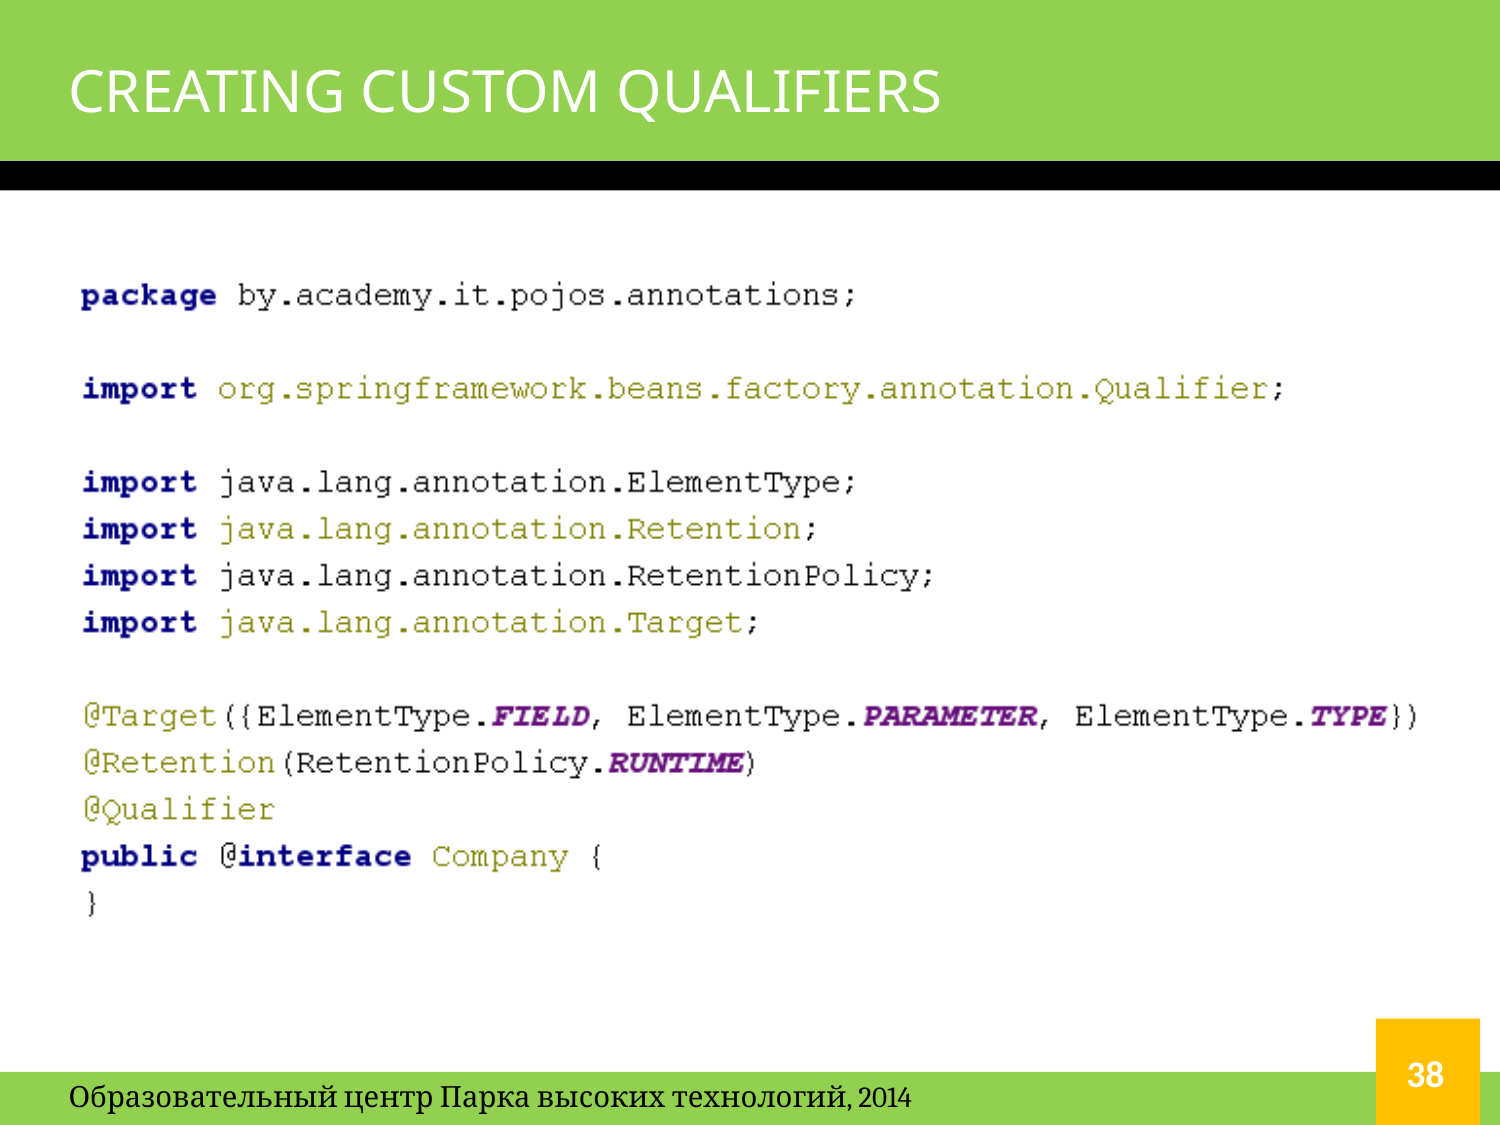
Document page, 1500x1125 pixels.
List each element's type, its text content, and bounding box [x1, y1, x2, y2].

title CREATING CUSTOM QUALIFIERS [53, 42, 1404, 135]
picture [76, 278, 1433, 922]
slide_number 38 [1376, 1042, 1475, 1103]
